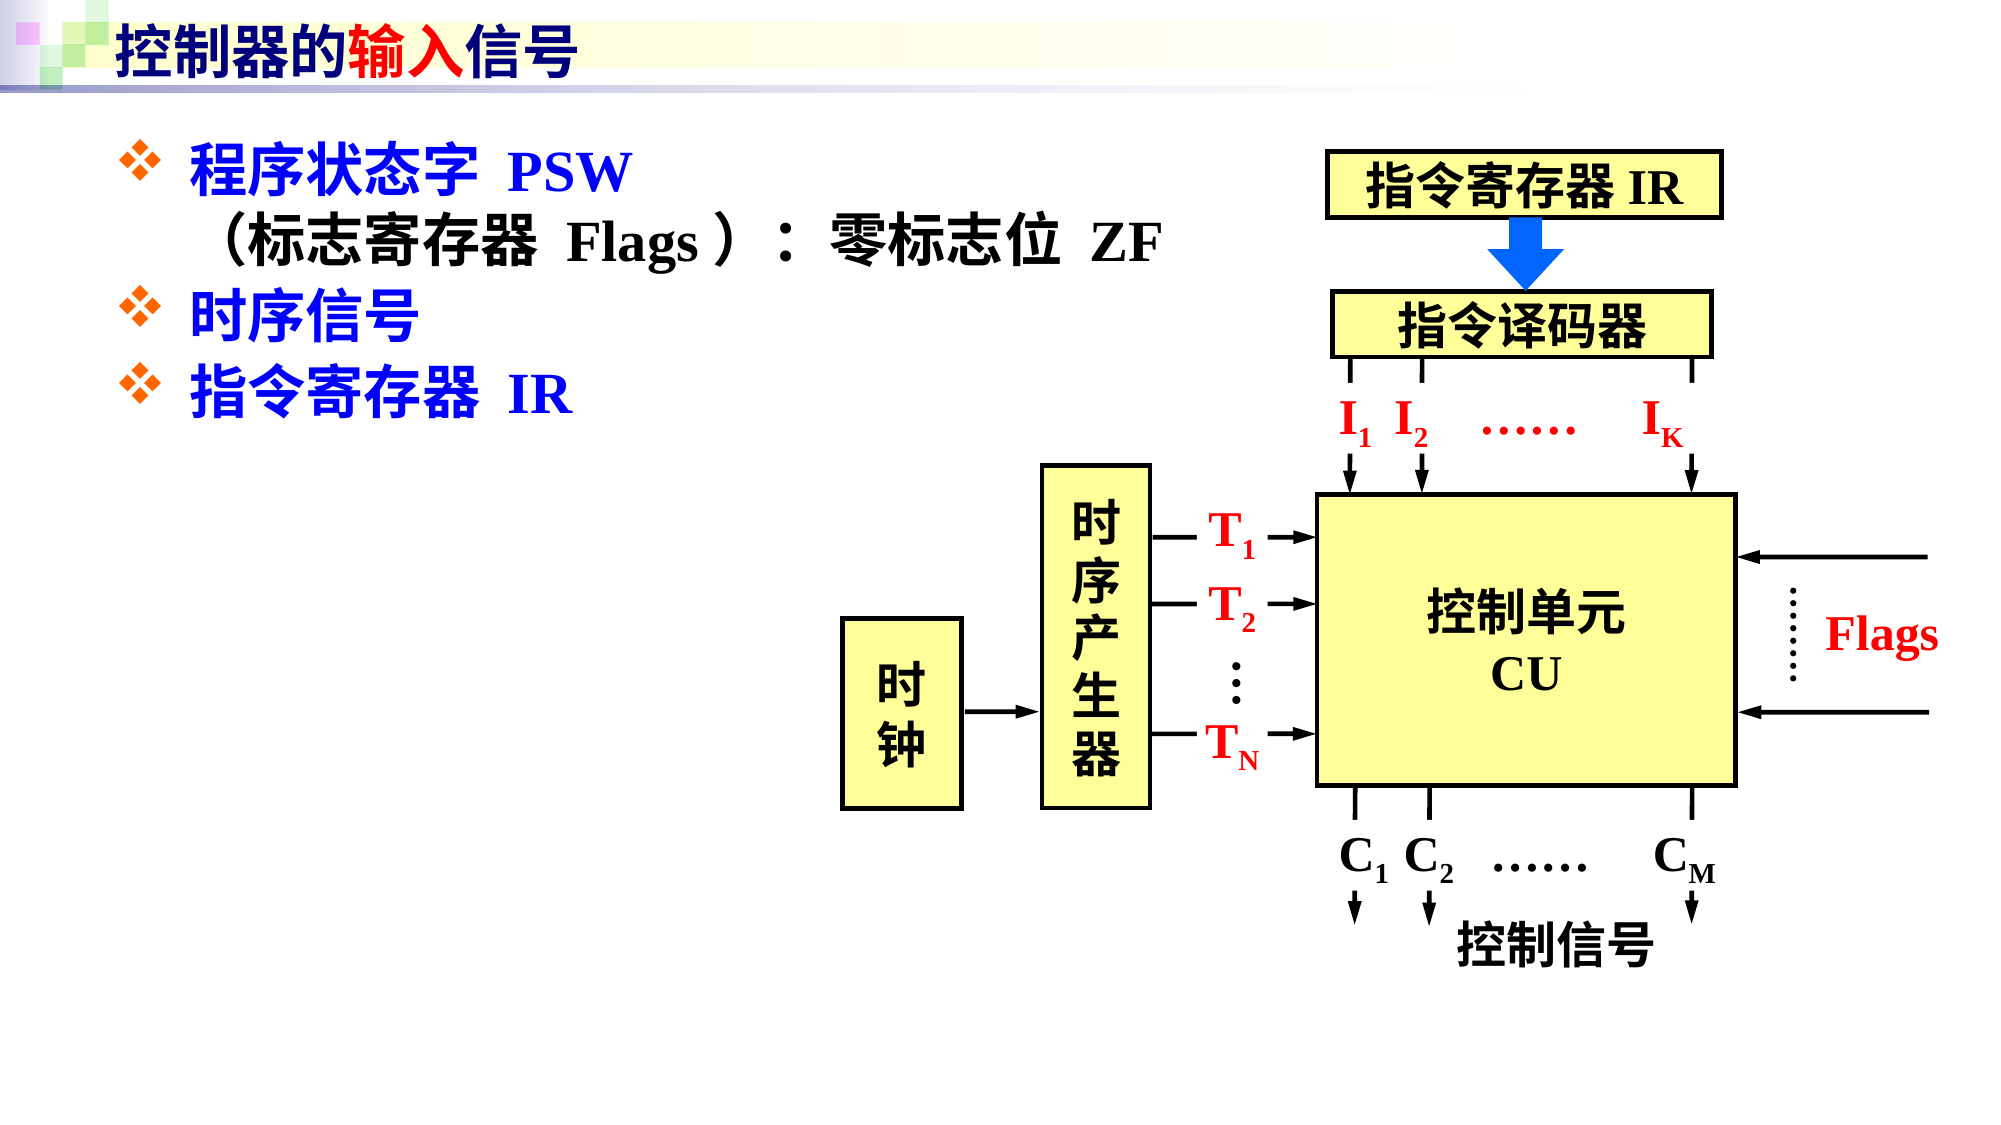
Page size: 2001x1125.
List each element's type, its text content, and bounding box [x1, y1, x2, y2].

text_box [842, 151, 1930, 974]
list 程序状态字 PSW （标志寄存器 Flags）：零标志位 ZF 时序信号 指令寄存器 IR [99, 125, 1224, 1048]
title 控制器的输入信号 [99, 6, 1930, 94]
